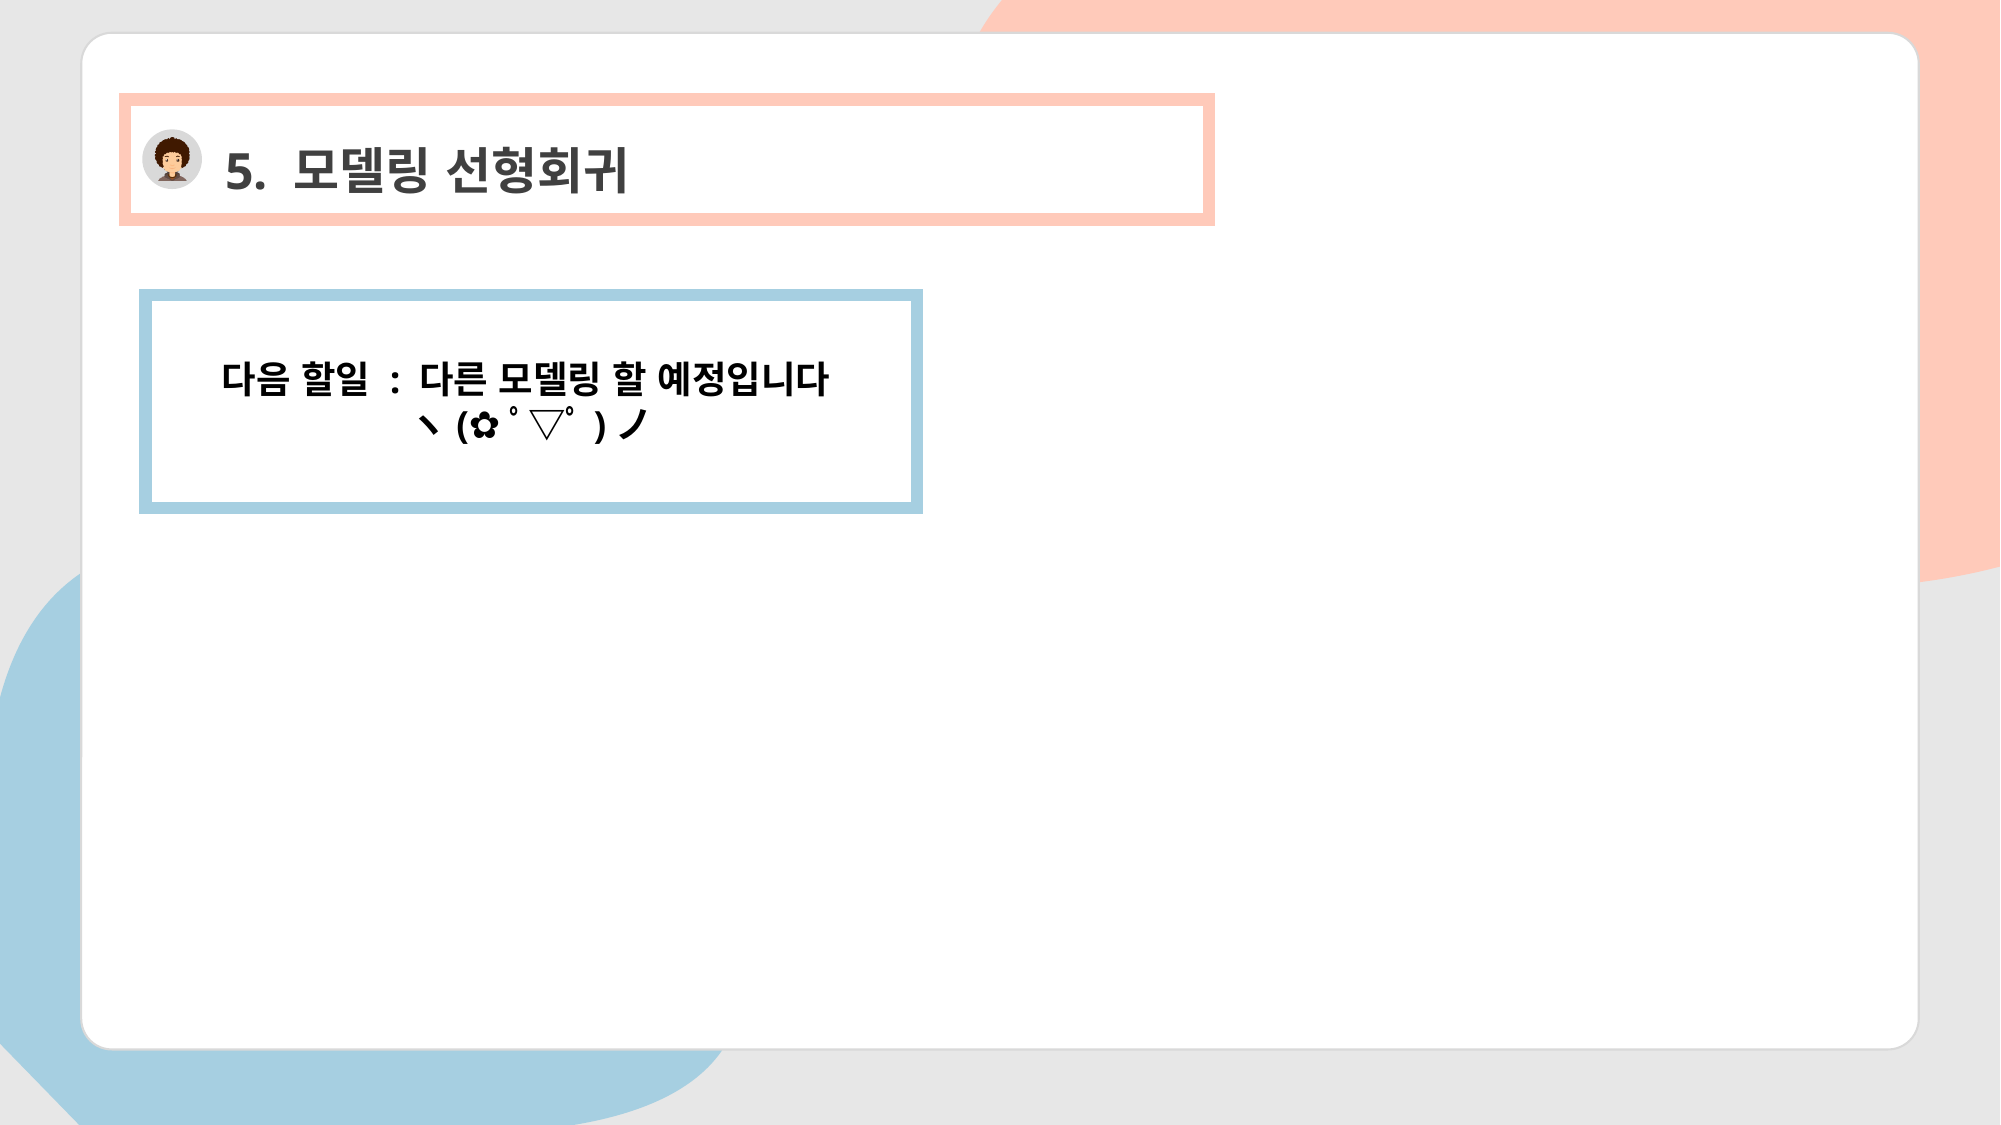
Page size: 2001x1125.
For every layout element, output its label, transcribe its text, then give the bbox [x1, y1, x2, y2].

text_box [124, 99, 1210, 220]
text_box [979, 0, 2000, 584]
text_box [80, 31, 1920, 1051]
picture [150, 137, 194, 181]
text_box [0, 572, 723, 1125]
text_box 다음 할일 : 다른 모델링 할 예정입니다 ヽ(✿ﾟ▽ﾟ)ノ [145, 294, 918, 509]
